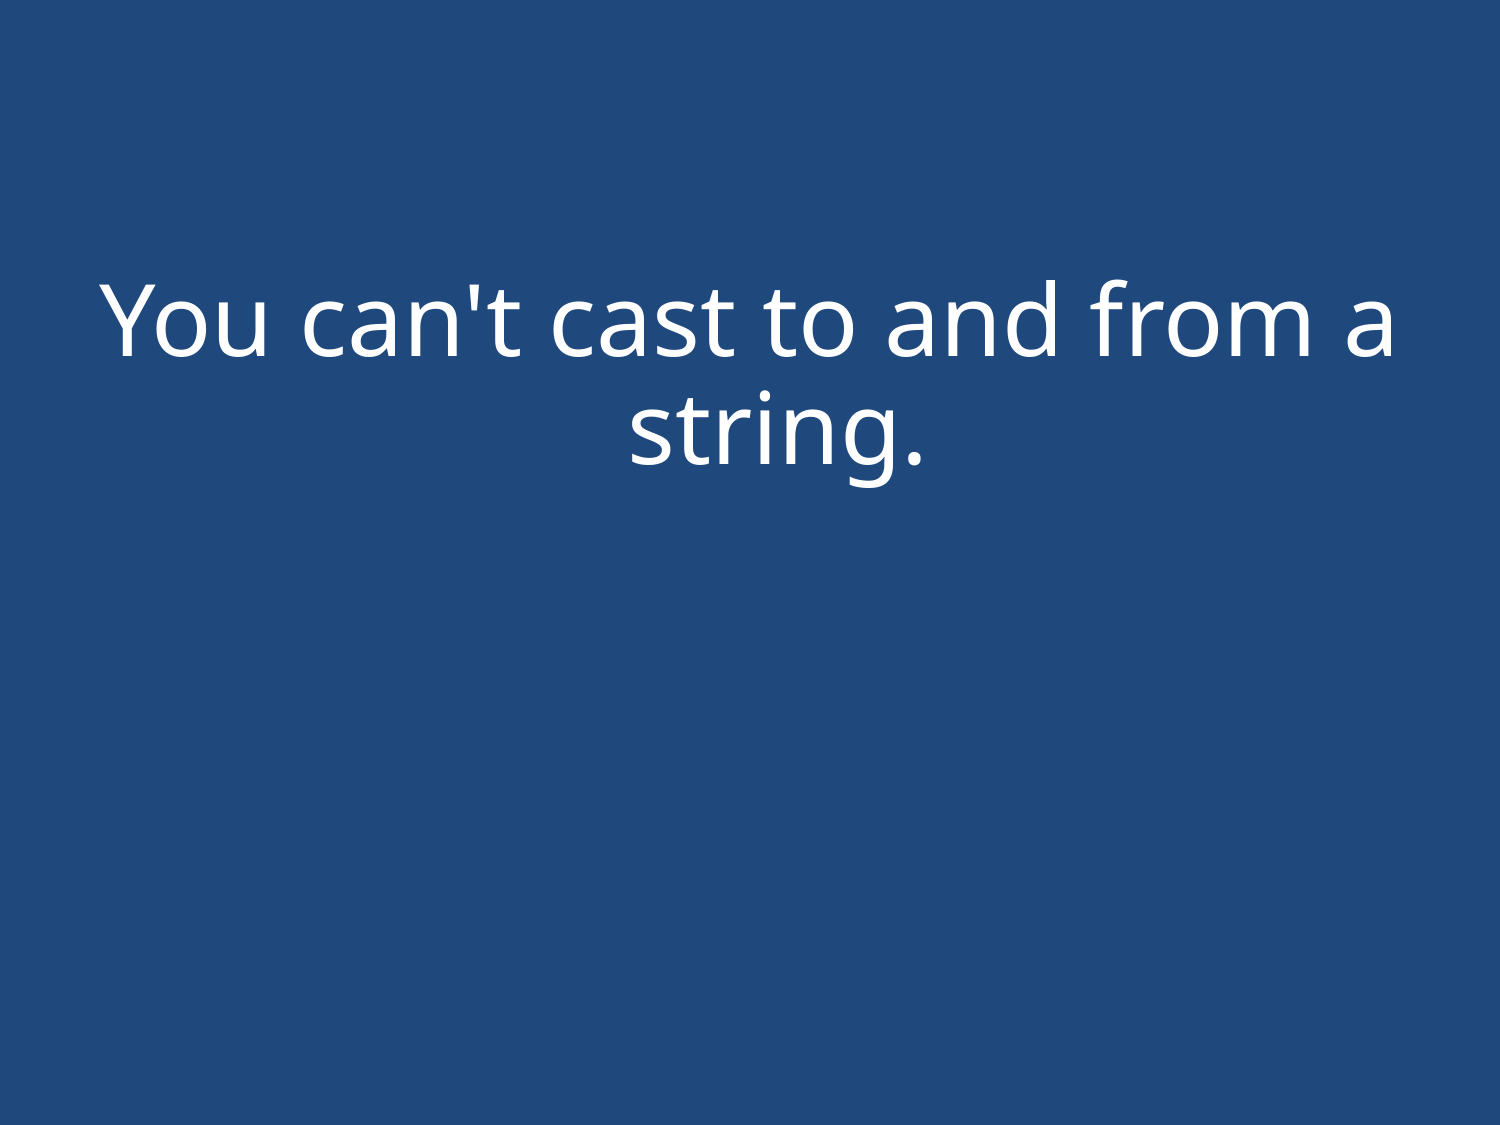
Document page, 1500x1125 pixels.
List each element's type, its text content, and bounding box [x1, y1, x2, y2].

list You can't cast to and from a string. [75, 262, 1425, 1005]
